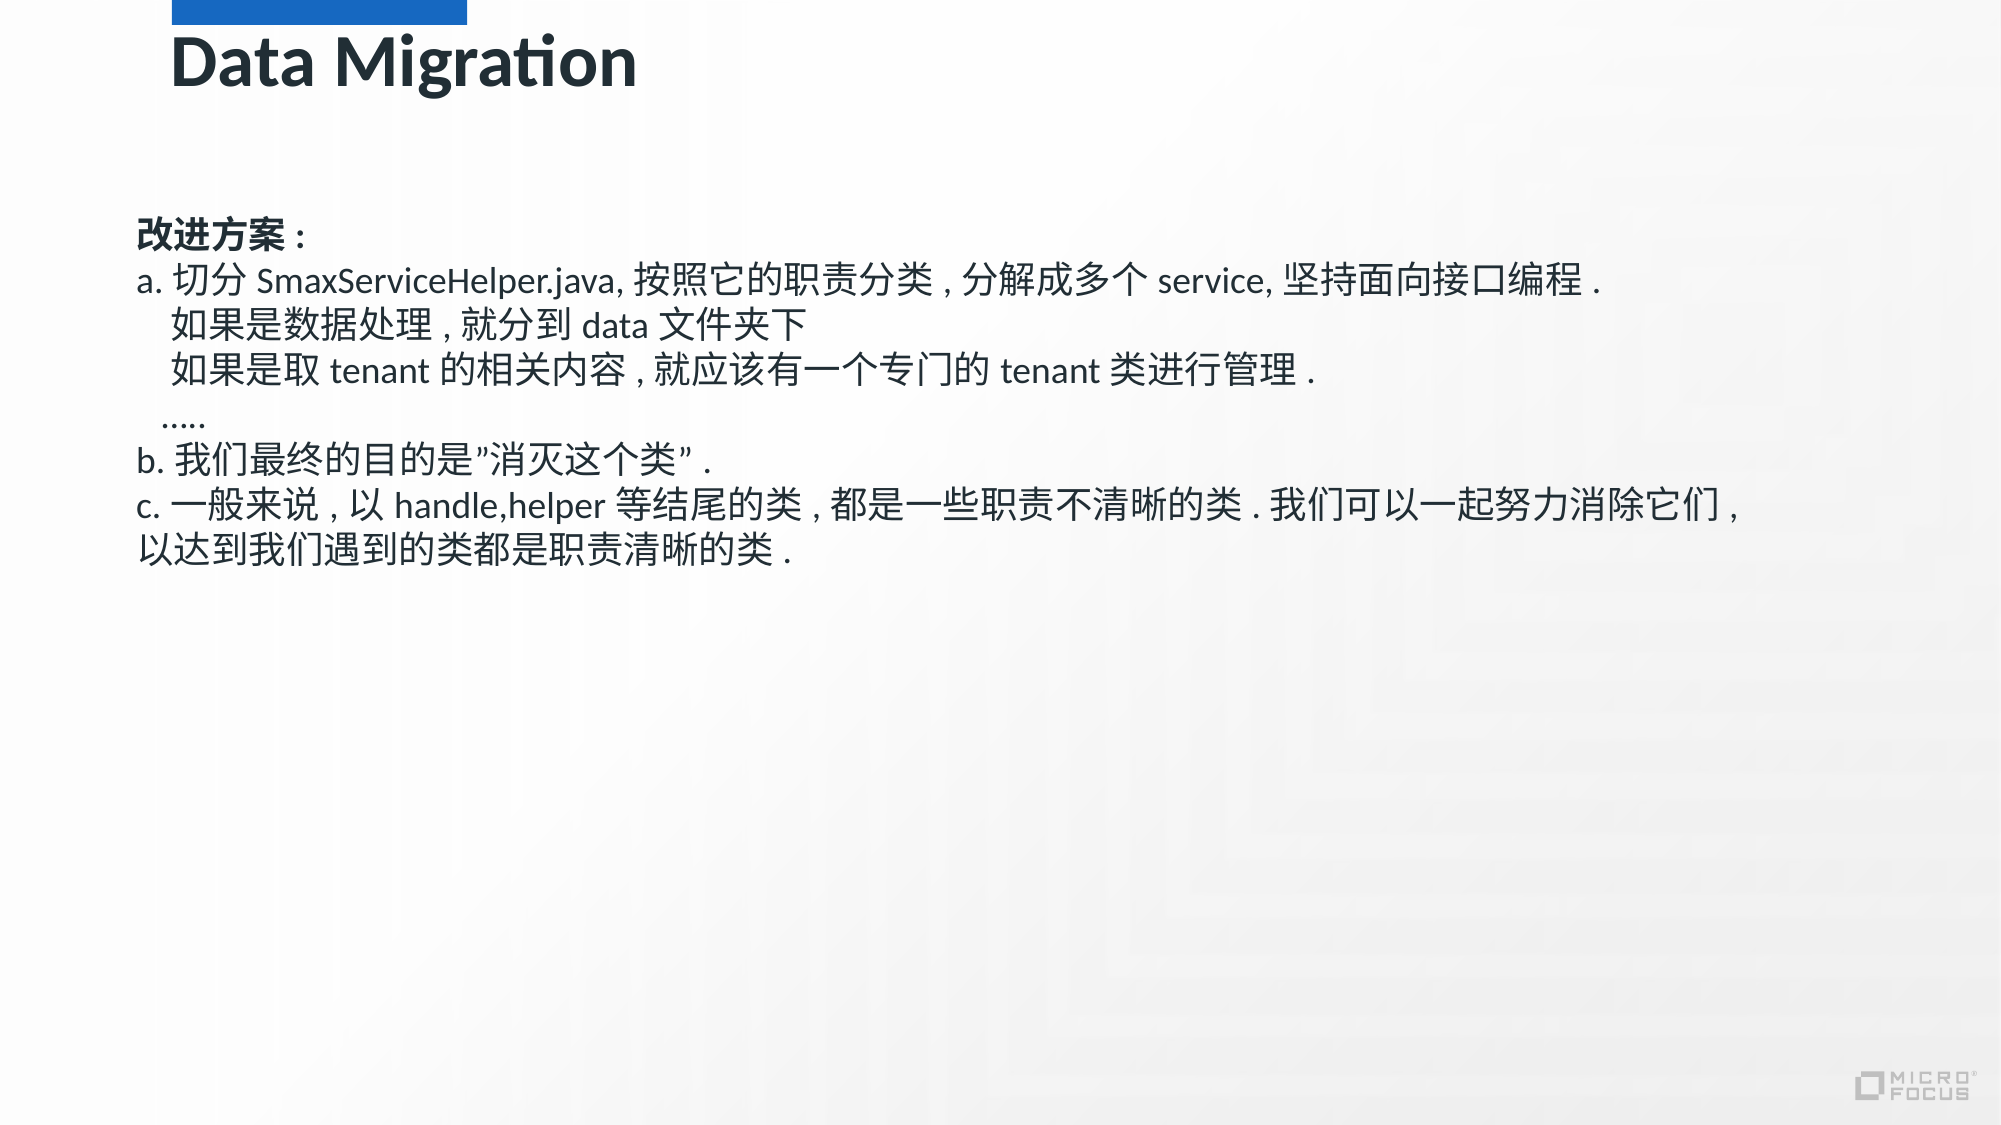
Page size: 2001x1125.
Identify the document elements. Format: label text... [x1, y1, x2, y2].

title Data Migration [162, 13, 1856, 124]
text_box 改进方案: a.切分SmaxServiceHelper.java,按照它的职责分类,分解成多个service,坚持面向接口编程. 如果是数据处理,就分到data文件夹下 如果是取tenant的相关内容,就应该有一个专门的tenant类进行管理. ….. b.我们最终的目的是”消灭这个类”. c.一般来说,以handle,helper等结尾的类,都是一些职责不清晰的类.我们可以一起努力消除它们, 以达到我们遇到的类都是职责清晰的类. [128, 203, 1746, 579]
